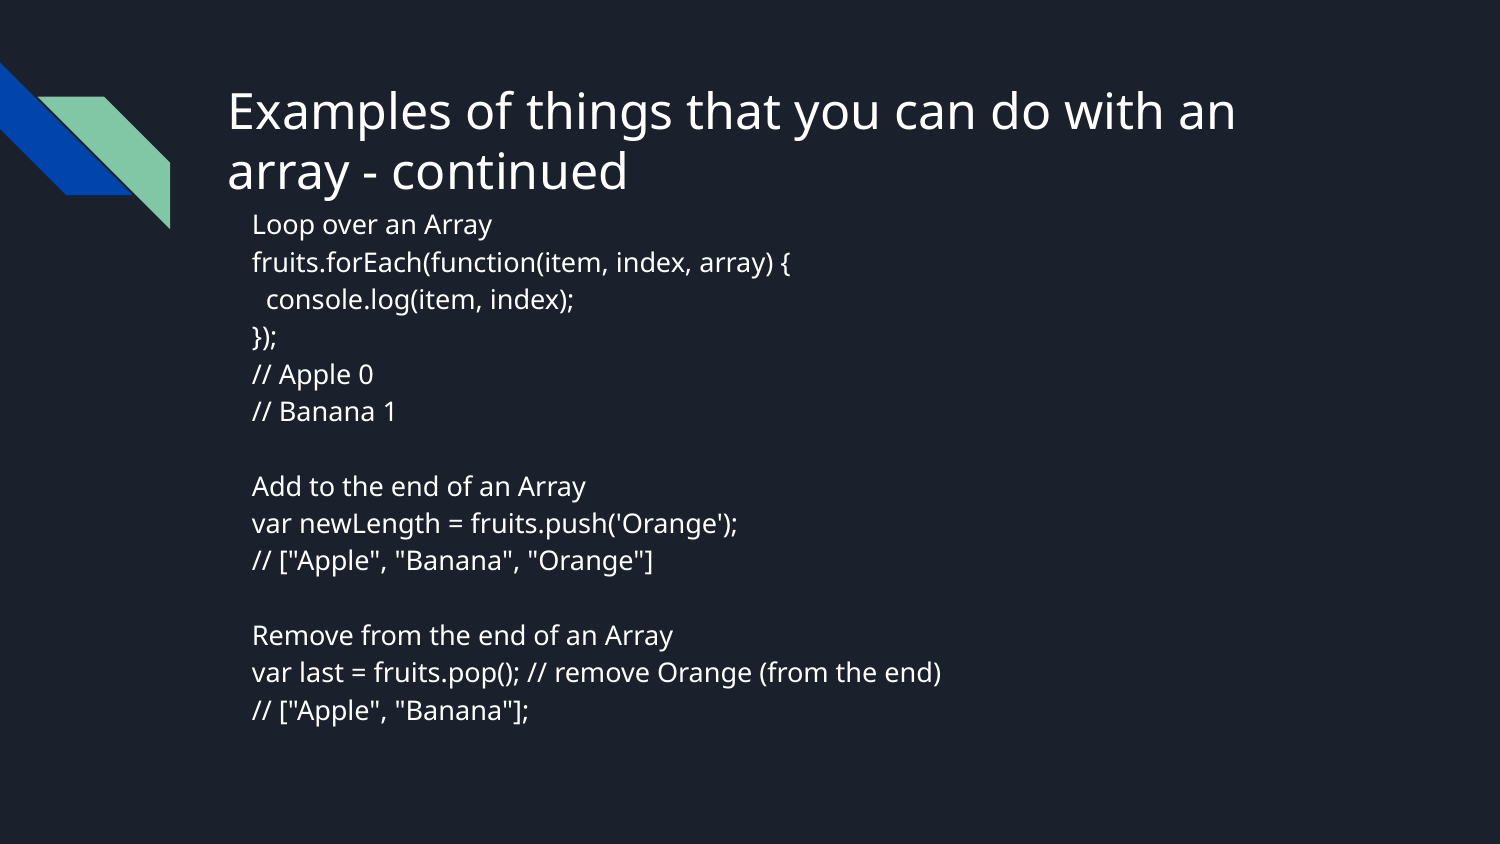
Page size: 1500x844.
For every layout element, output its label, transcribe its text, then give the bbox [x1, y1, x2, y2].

title Examples of things that you can do with an array - continued [212, 64, 1368, 188]
list Loop over an Array fruits.forEach(function(item, index, array) { console.log(item, index); }); // Apple 0 // Banana 1 Add to the end of an Array var newLength = fruits.push('Orange'); // ["Apple", "Banana", "Orange"] Remove from the end of an Array var last = fruits.pop(); // remove Orange (from the end) // ["Apple", "Banana"]; [212, 188, 1368, 830]
